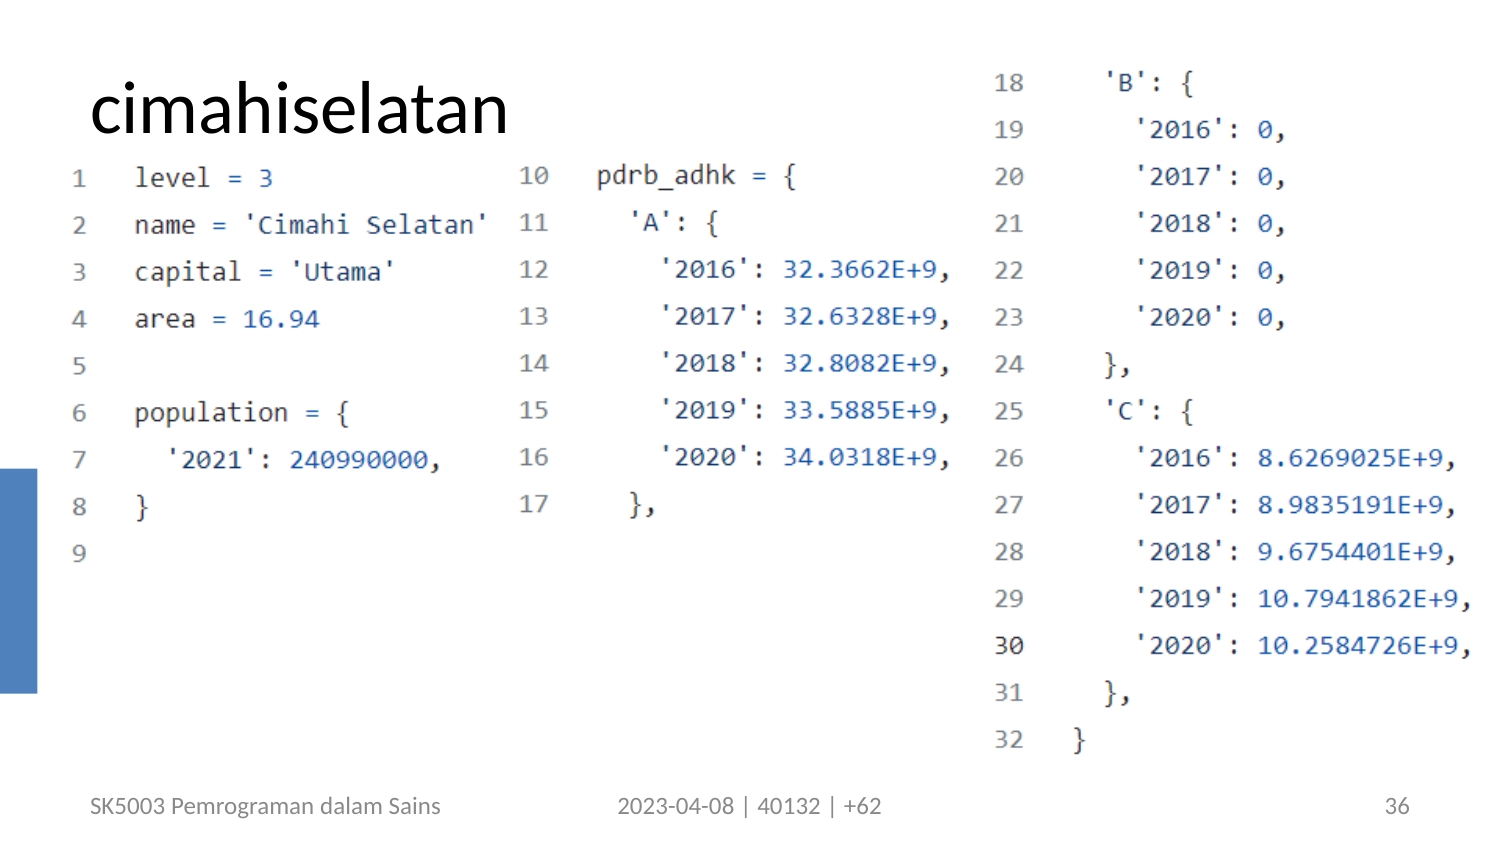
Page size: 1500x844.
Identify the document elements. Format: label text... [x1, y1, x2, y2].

slide_number SK5003 Pemrograman dalam Sains [75, 782, 463, 827]
footer 2023-04-08 | 40132 | +62 [512, 782, 988, 827]
title cimahiselatan [74, 33, 1426, 157]
slide_number 36 [1074, 782, 1425, 827]
picture [49, 59, 1477, 759]
